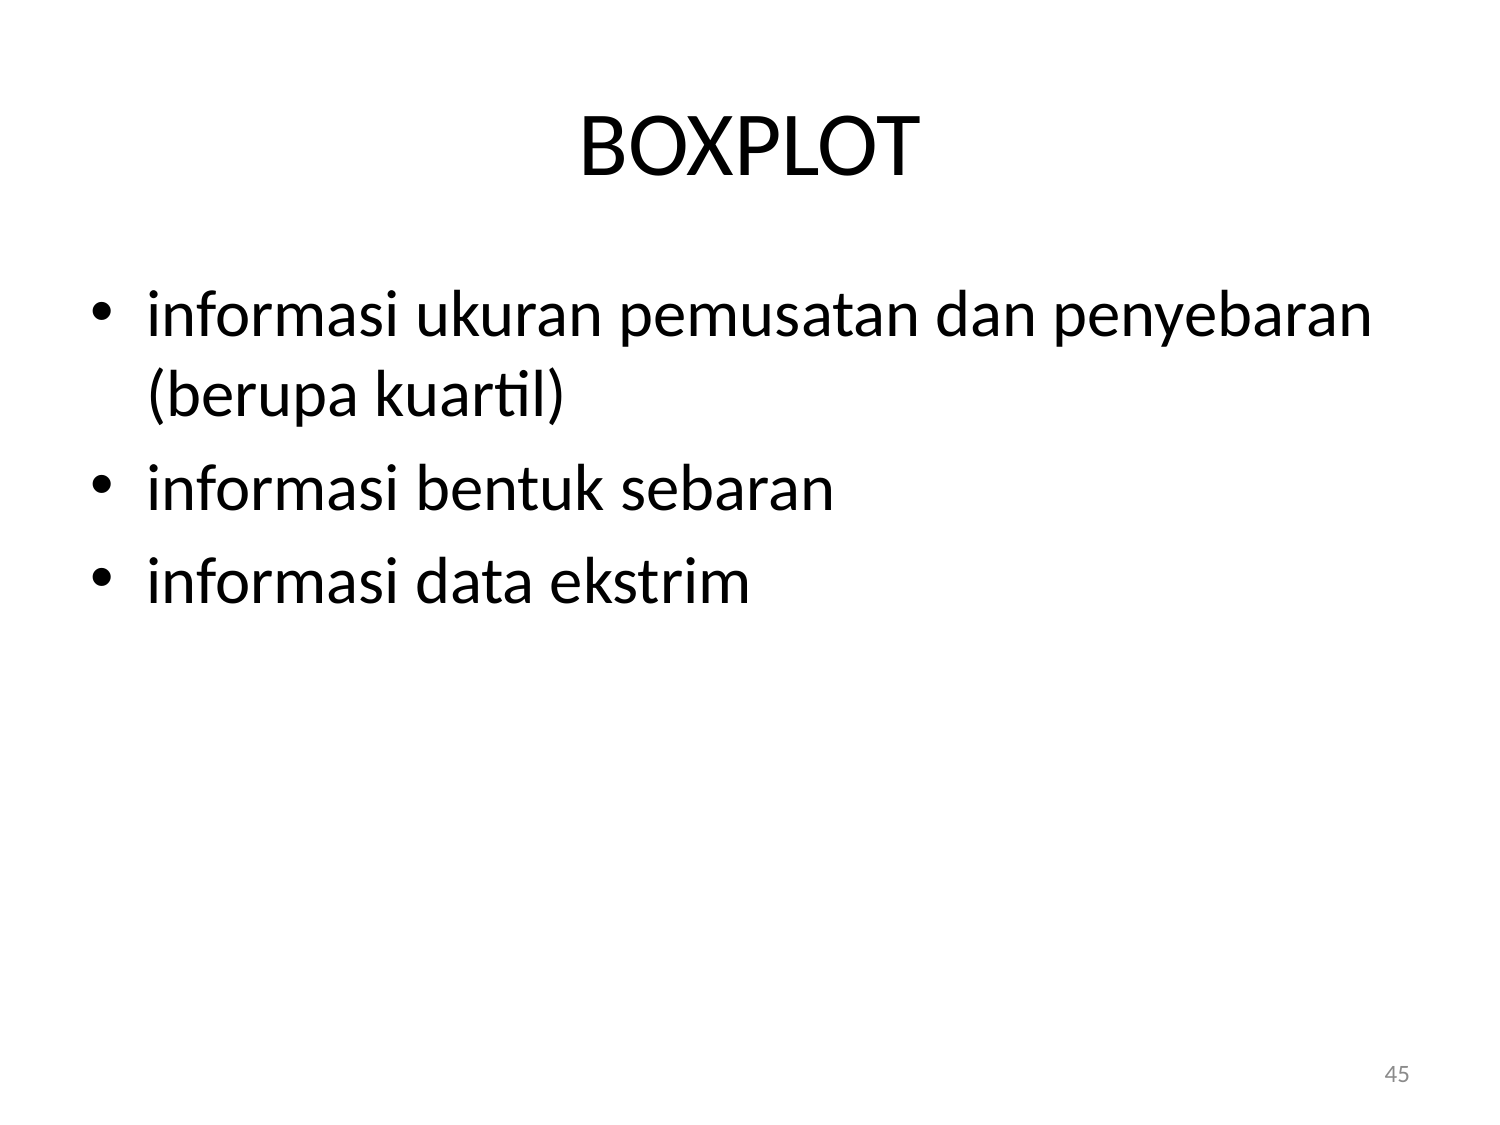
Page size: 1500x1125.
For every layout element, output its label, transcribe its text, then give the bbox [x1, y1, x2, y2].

slide_number 45 [1074, 1042, 1425, 1103]
list informasi ukuran pemusatan dan penyebaran (berupa kuartil) informasi bentuk sebaran informasi data ekstrim [75, 262, 1425, 1005]
title BOXPLOT [75, 45, 1425, 233]
